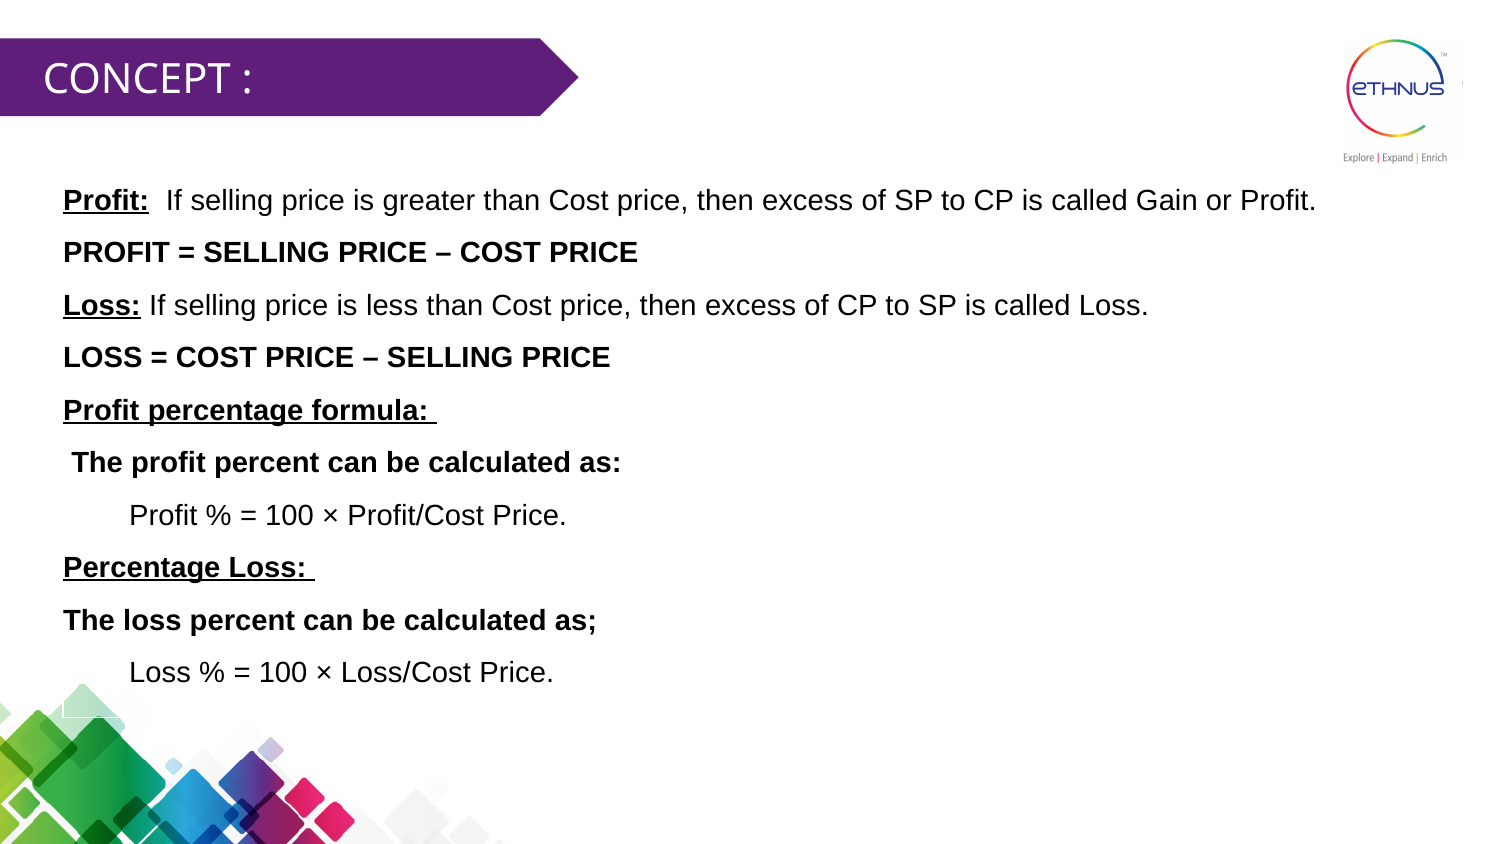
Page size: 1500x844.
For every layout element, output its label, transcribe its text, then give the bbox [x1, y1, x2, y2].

picture [0, 668, 732, 844]
text_box CONCEPT : [0, 38, 732, 117]
picture [1343, 38, 1463, 165]
text_box Profit: If selling price is greater than Cost price, then excess of SP to CP is called Gain or Profit. PROFIT = SELLING PRICE – COST PRICE Loss: If selling price is less than Cost price, then excess of CP to SP is called Loss. LOSS = COST PRICE – SELLING PRICE Profit percentage formula: The profit percent can be calculated as: Profit % = 100 × Profit/Cost Price. Percentage Loss: The loss percent can be calculated as; Loss % = 100 × Loss/Cost Price. [63, 163, 1388, 718]
